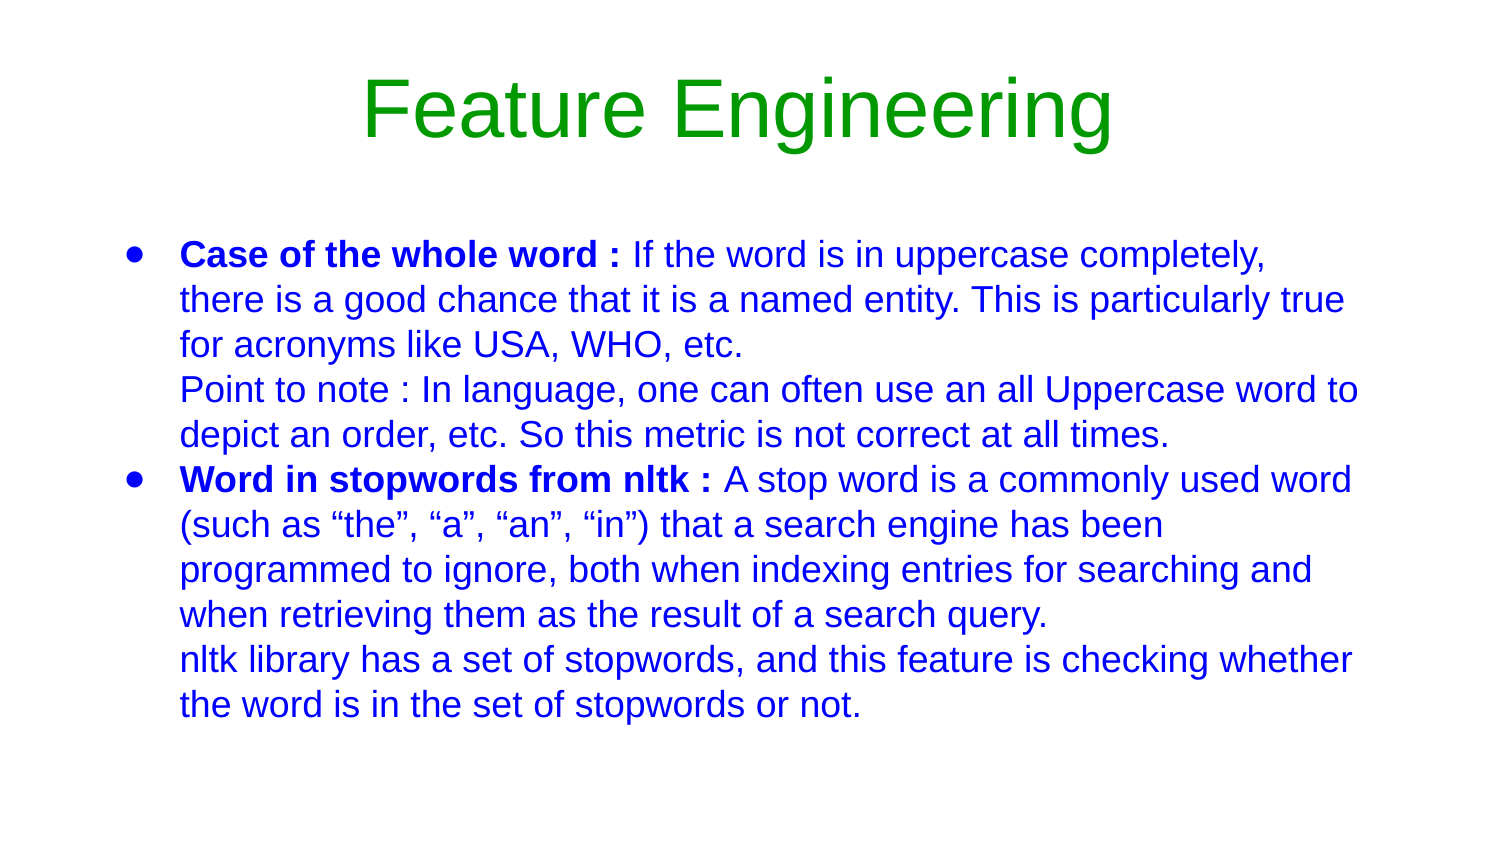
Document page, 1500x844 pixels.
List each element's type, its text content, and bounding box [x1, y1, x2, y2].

text_box Feature Engineering [74, 33, 1425, 175]
text_box Case of the whole word : If the word is in uppercase completely, there is a good chance that it is a named entity. This is particularly true for acronyms like USA, WHO, etc. Point to note : In language, one can often use an all Uppercase word to depict an order, etc. So this metric is not correct at all times. Word in stopwords from nltk : A stop word is a commonly used word (such as “the”, “a”, “an”, “in”) that a search engine has been programmed to ignore, both when indexing entries for searching and when retrieving them as the result of a search query. nltk library has a set of stopwords, and this feature is checking whether the word is in the set of stopwords or not. [89, 215, 1376, 728]
